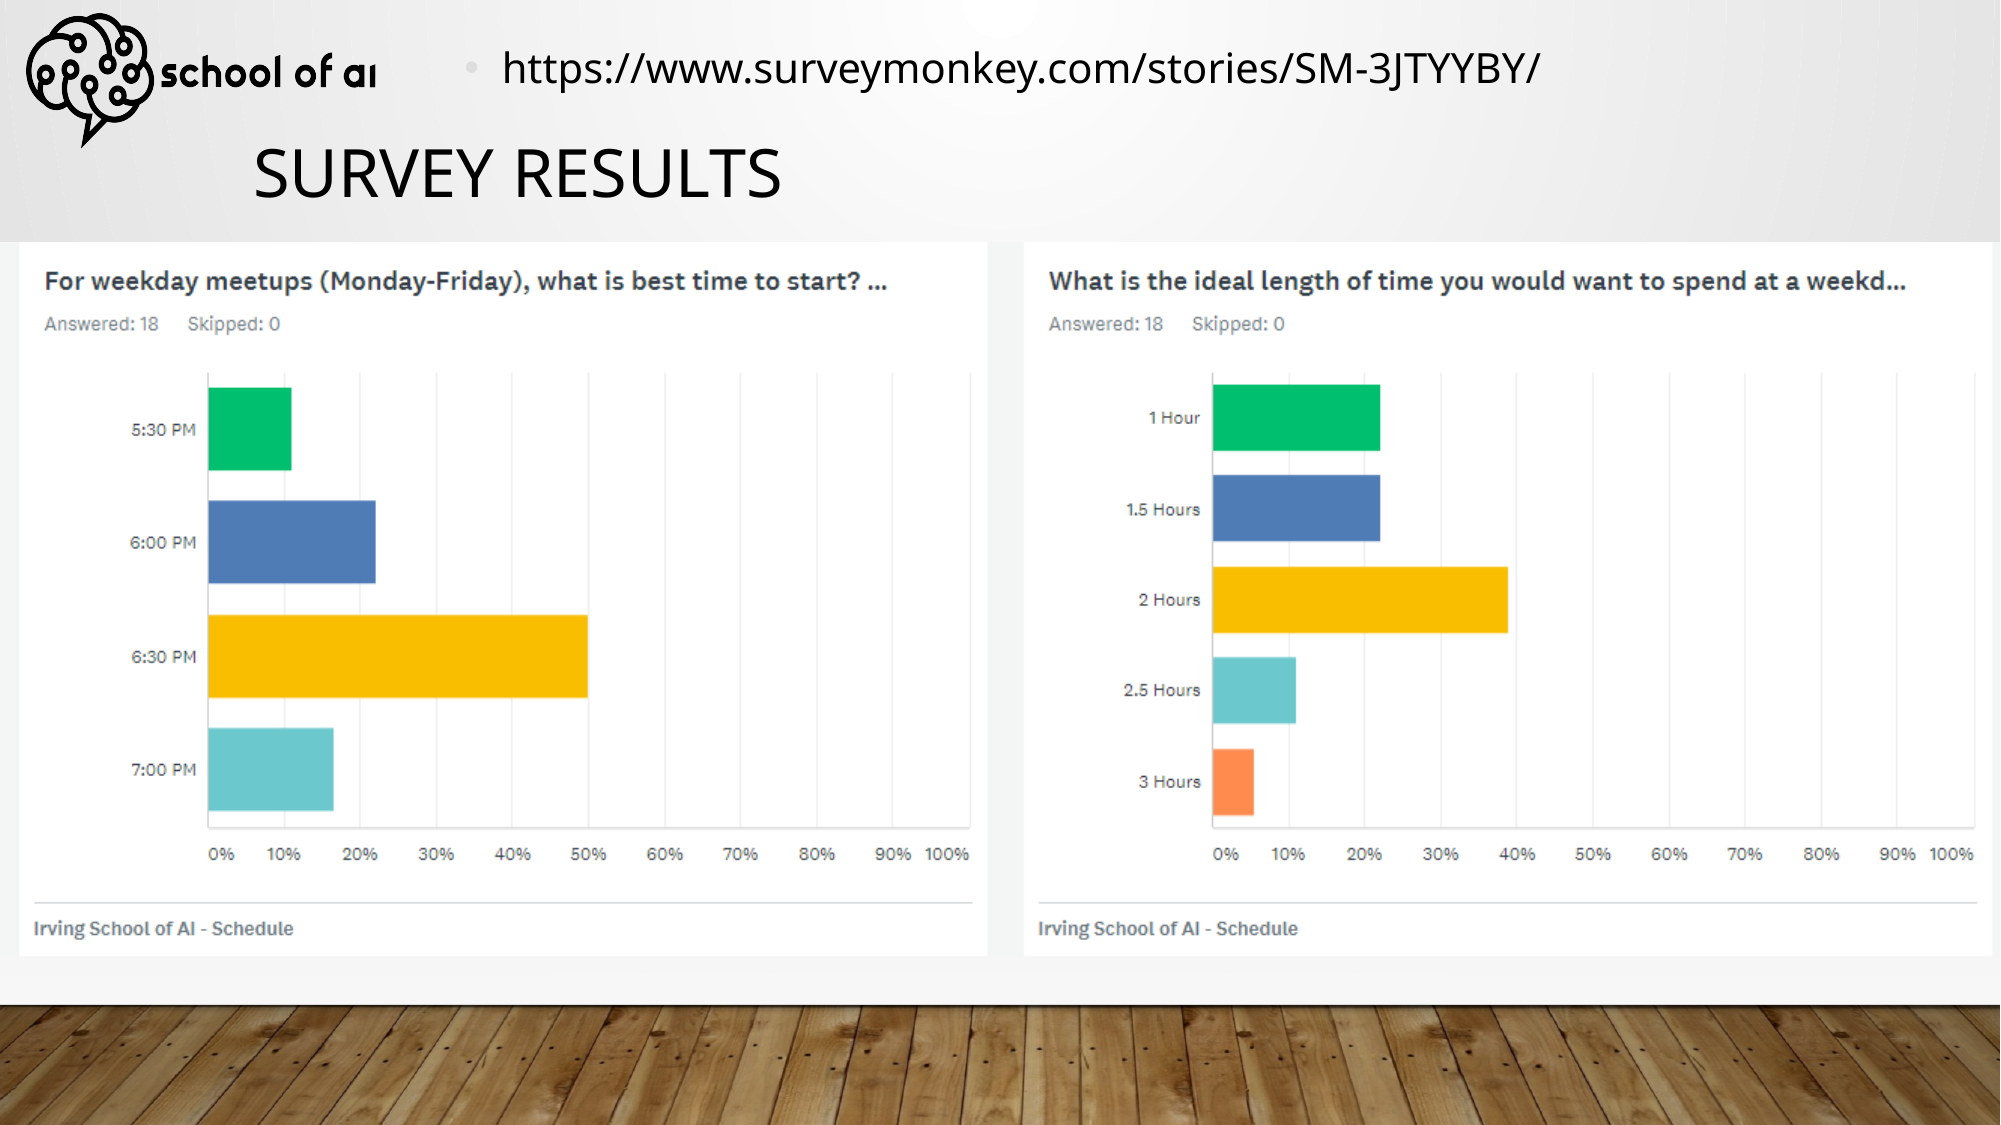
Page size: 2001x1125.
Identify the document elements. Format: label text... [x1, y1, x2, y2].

title Survey Results [238, 131, 1814, 241]
picture [0, 1005, 2000, 1125]
picture [26, 13, 377, 149]
picture [0, 241, 2000, 959]
list https://www.surveymonkey.com/stories/SM-3JTYYBY/ [449, 24, 2000, 115]
